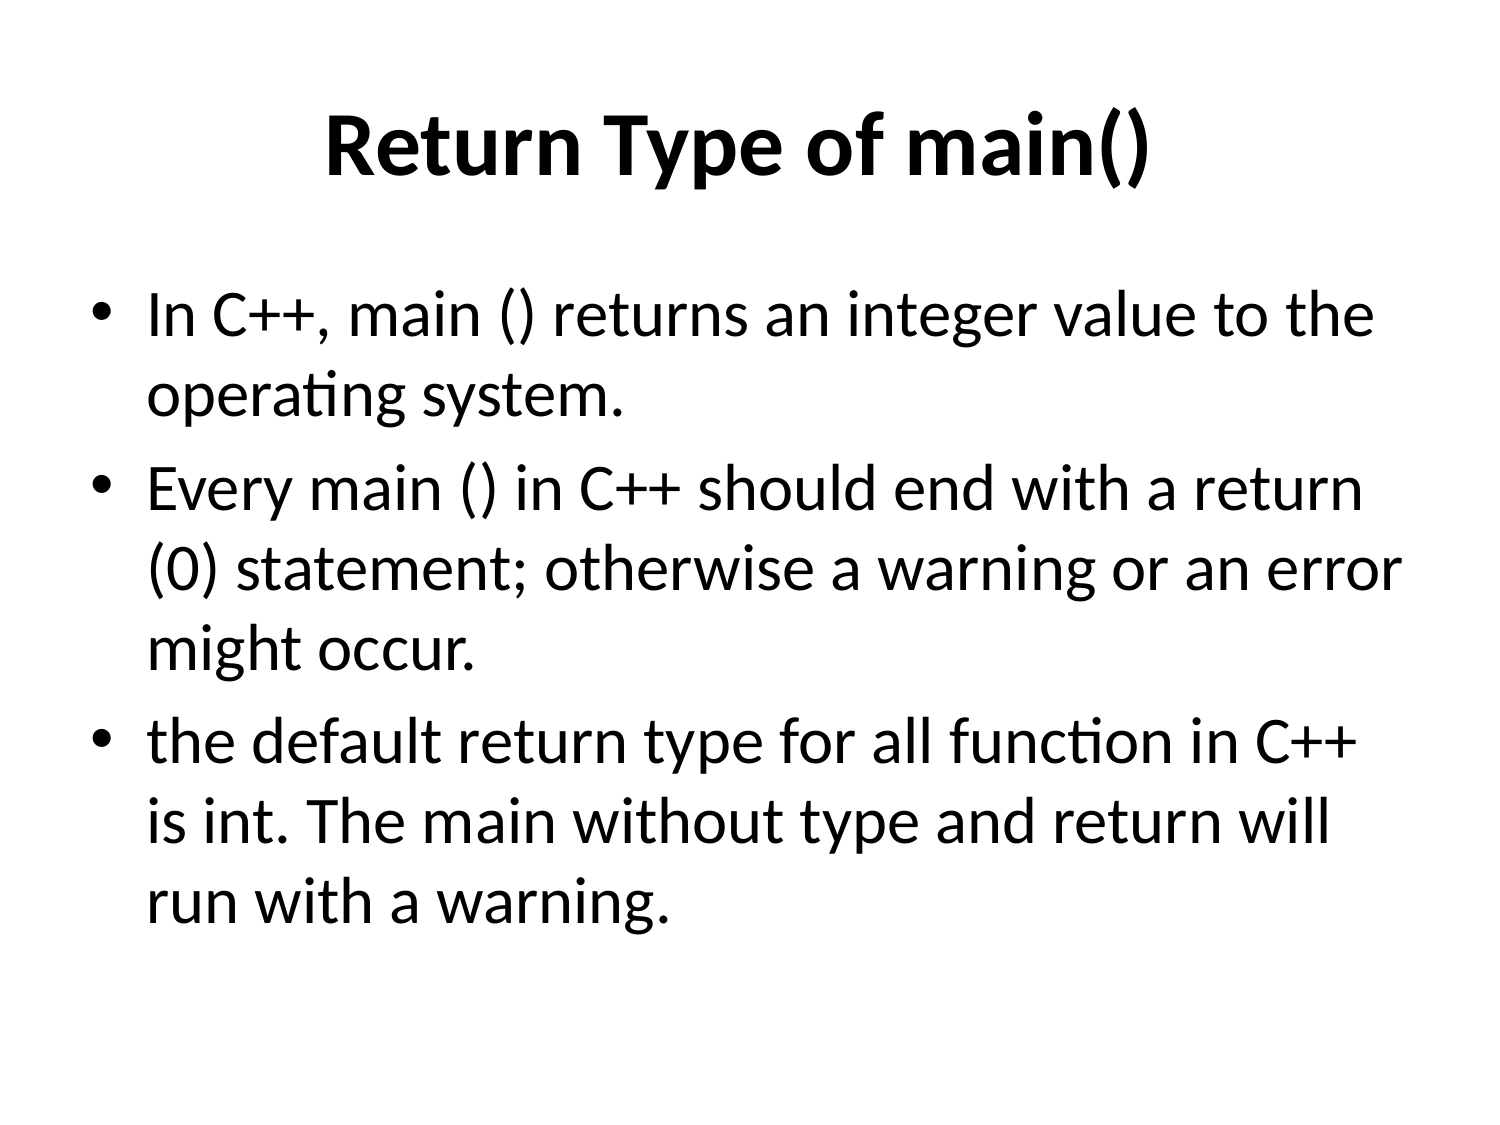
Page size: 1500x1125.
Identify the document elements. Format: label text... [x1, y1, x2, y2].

list In C++, main () returns an integer value to the operating system. Every main () in C++ should end with a return (0) statement; otherwise a warning or an error might occur. the default return type for all function in C++ is int. The main without type and return will run with a warning. [75, 262, 1425, 1005]
title Return Type of main() [75, 45, 1425, 233]
